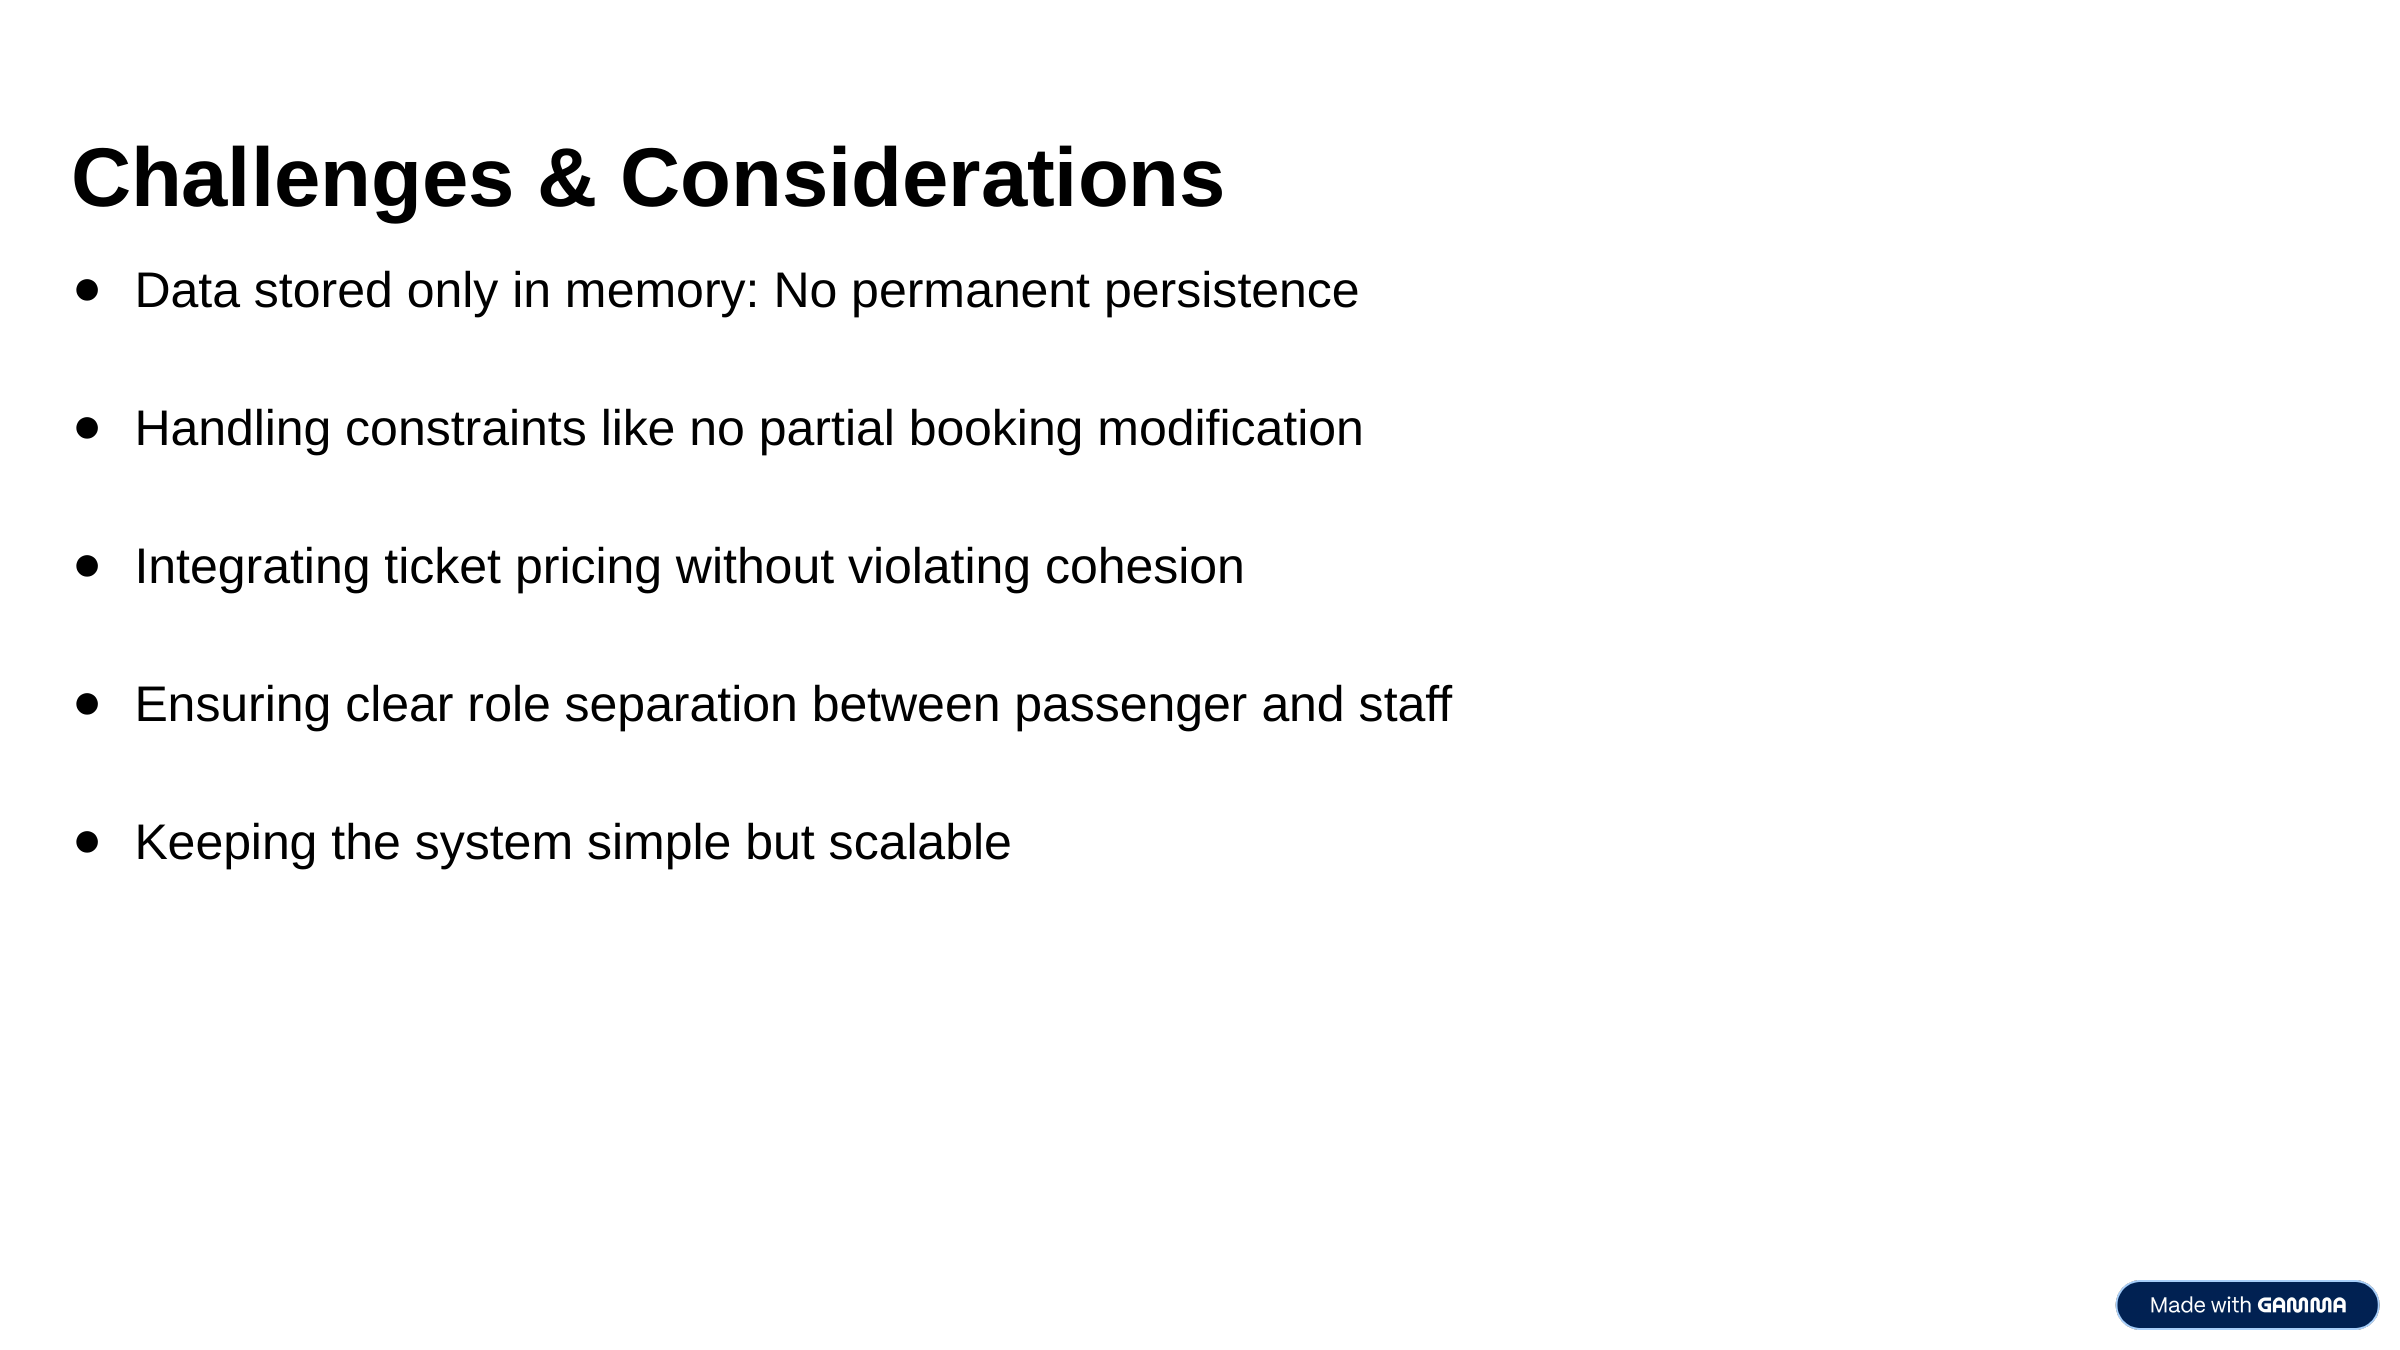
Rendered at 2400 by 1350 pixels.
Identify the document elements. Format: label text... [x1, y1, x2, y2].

text_box Challenges & Considerations Data stored only in memory: No permanent persistence Handling constraints like no partial booking modification Integrating ticket pricing without violating cohesion Ensuring clear role separation between passenger and staff Keeping the system simple but scalable [44, 11, 2200, 1308]
picture [2106, 1271, 2389, 1339]
